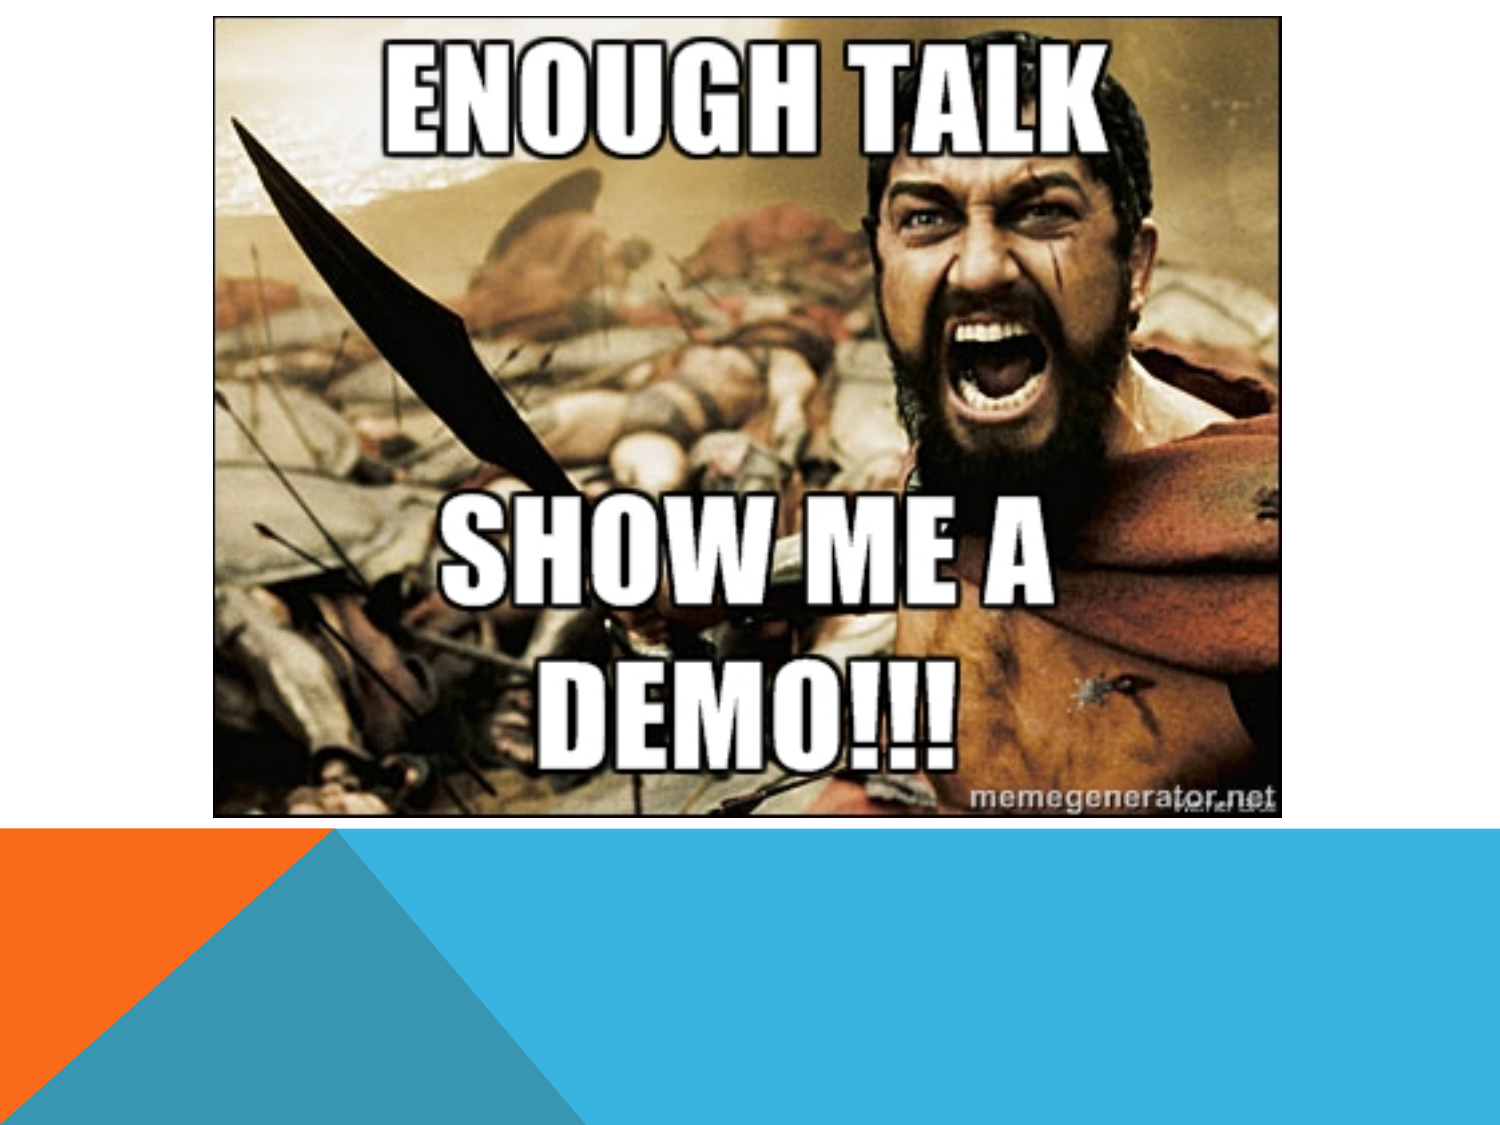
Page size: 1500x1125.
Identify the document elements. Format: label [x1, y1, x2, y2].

picture [213, 16, 1282, 818]
